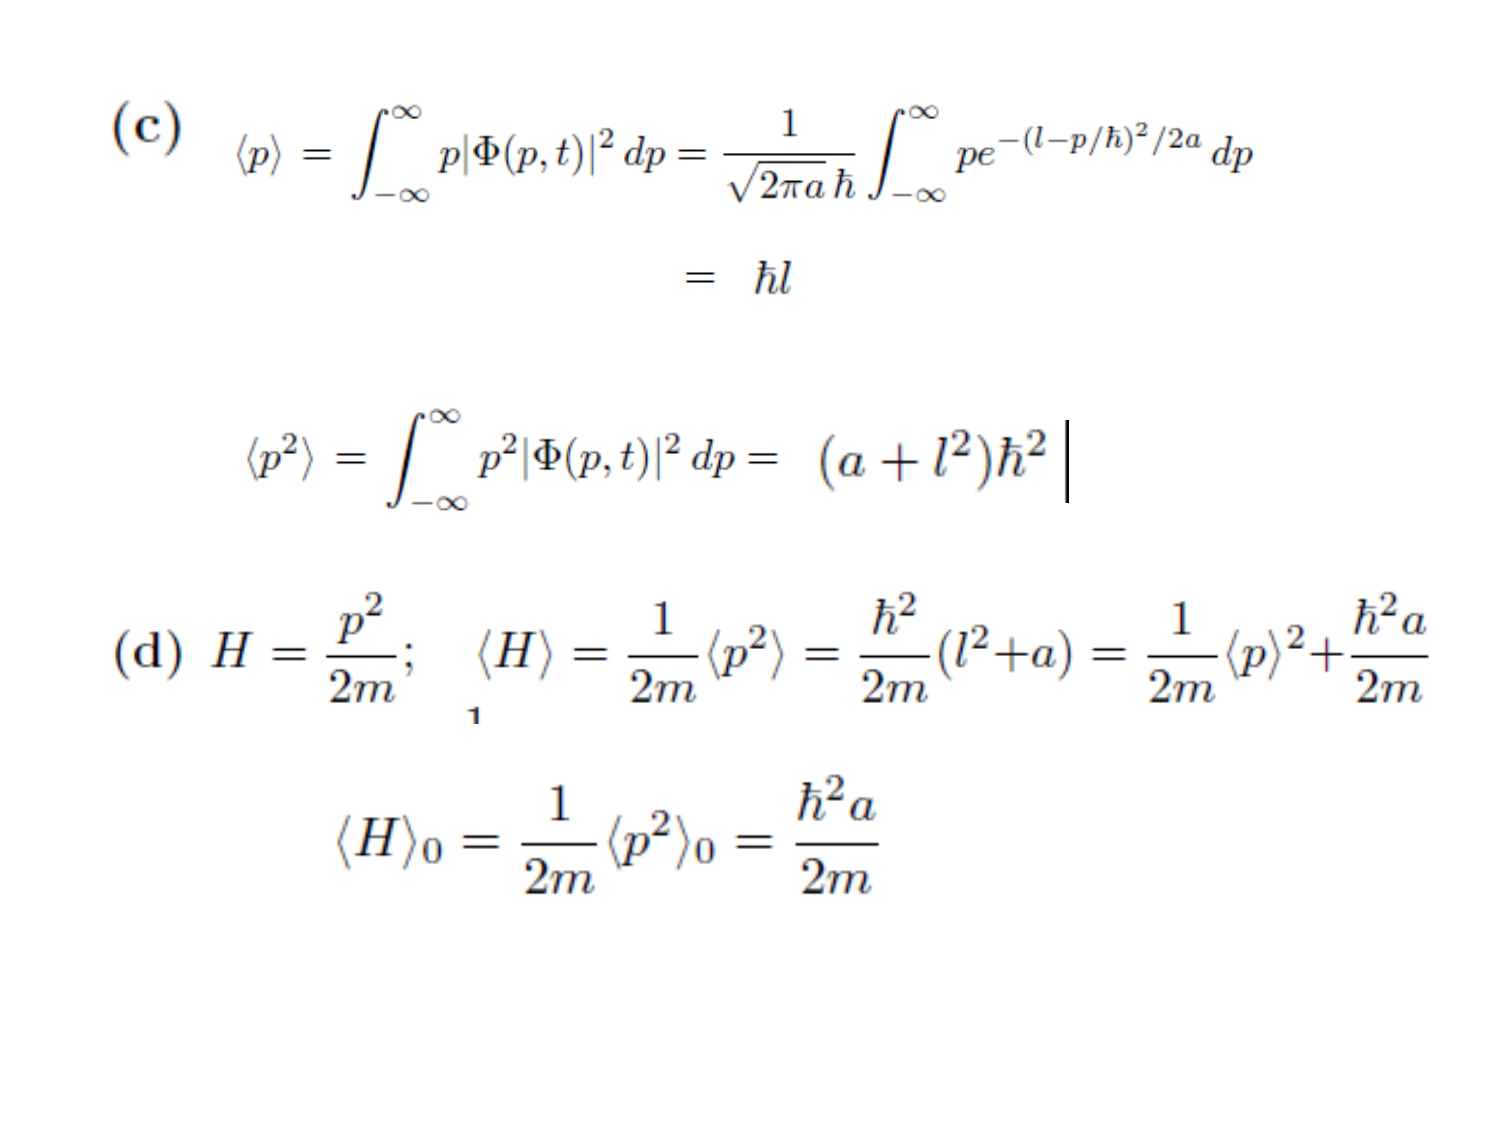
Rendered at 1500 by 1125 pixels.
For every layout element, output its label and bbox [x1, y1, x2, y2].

picture [336, 763, 892, 912]
picture [230, 90, 1270, 212]
picture [809, 420, 1069, 504]
picture [100, 78, 207, 174]
picture [100, 574, 1436, 724]
picture [230, 397, 786, 521]
picture [679, 255, 727, 301]
picture [749, 255, 798, 301]
